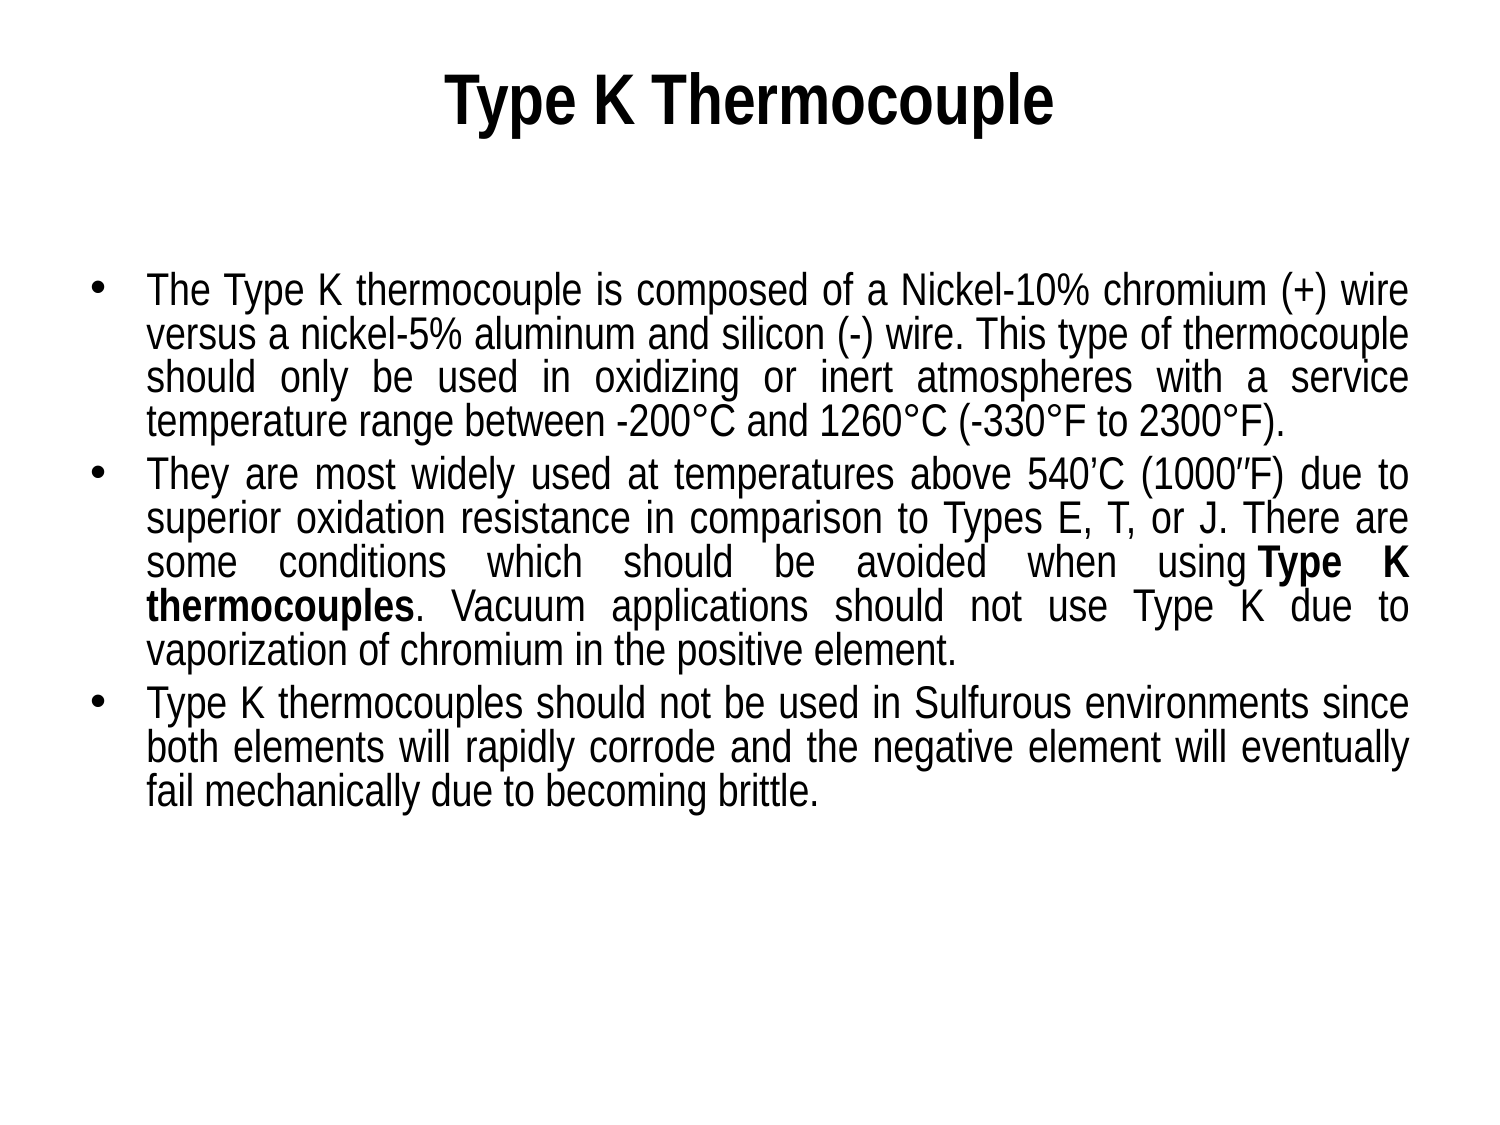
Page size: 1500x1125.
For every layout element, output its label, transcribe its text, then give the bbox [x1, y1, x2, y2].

list The Type K thermocouple is composed of a Nickel-10% chromium (+) wire versus a nickel-5% aluminum and silicon (-) wire. This type of thermocouple should only be used in oxidizing or inert atmospheres with a service temperature range between -200°C and 1260°C (-330°F to 2300°F). They are most widely used at temperatures above 540’C (1000″F) due to superior oxidation resistance in comparison to Types E, T, or J. There are some conditions which should be avoided when using Type K thermocouples. Vacuum applications should not use Type K due to vaporization of chromium in the positive element. Type K thermocouples should not be used in Sulfurous environments since both elements will rapidly corrode and the negative element will eventually fail mechanically due to becoming brittle. [75, 262, 1425, 1005]
title Type K Thermocouple [75, 45, 1425, 233]
